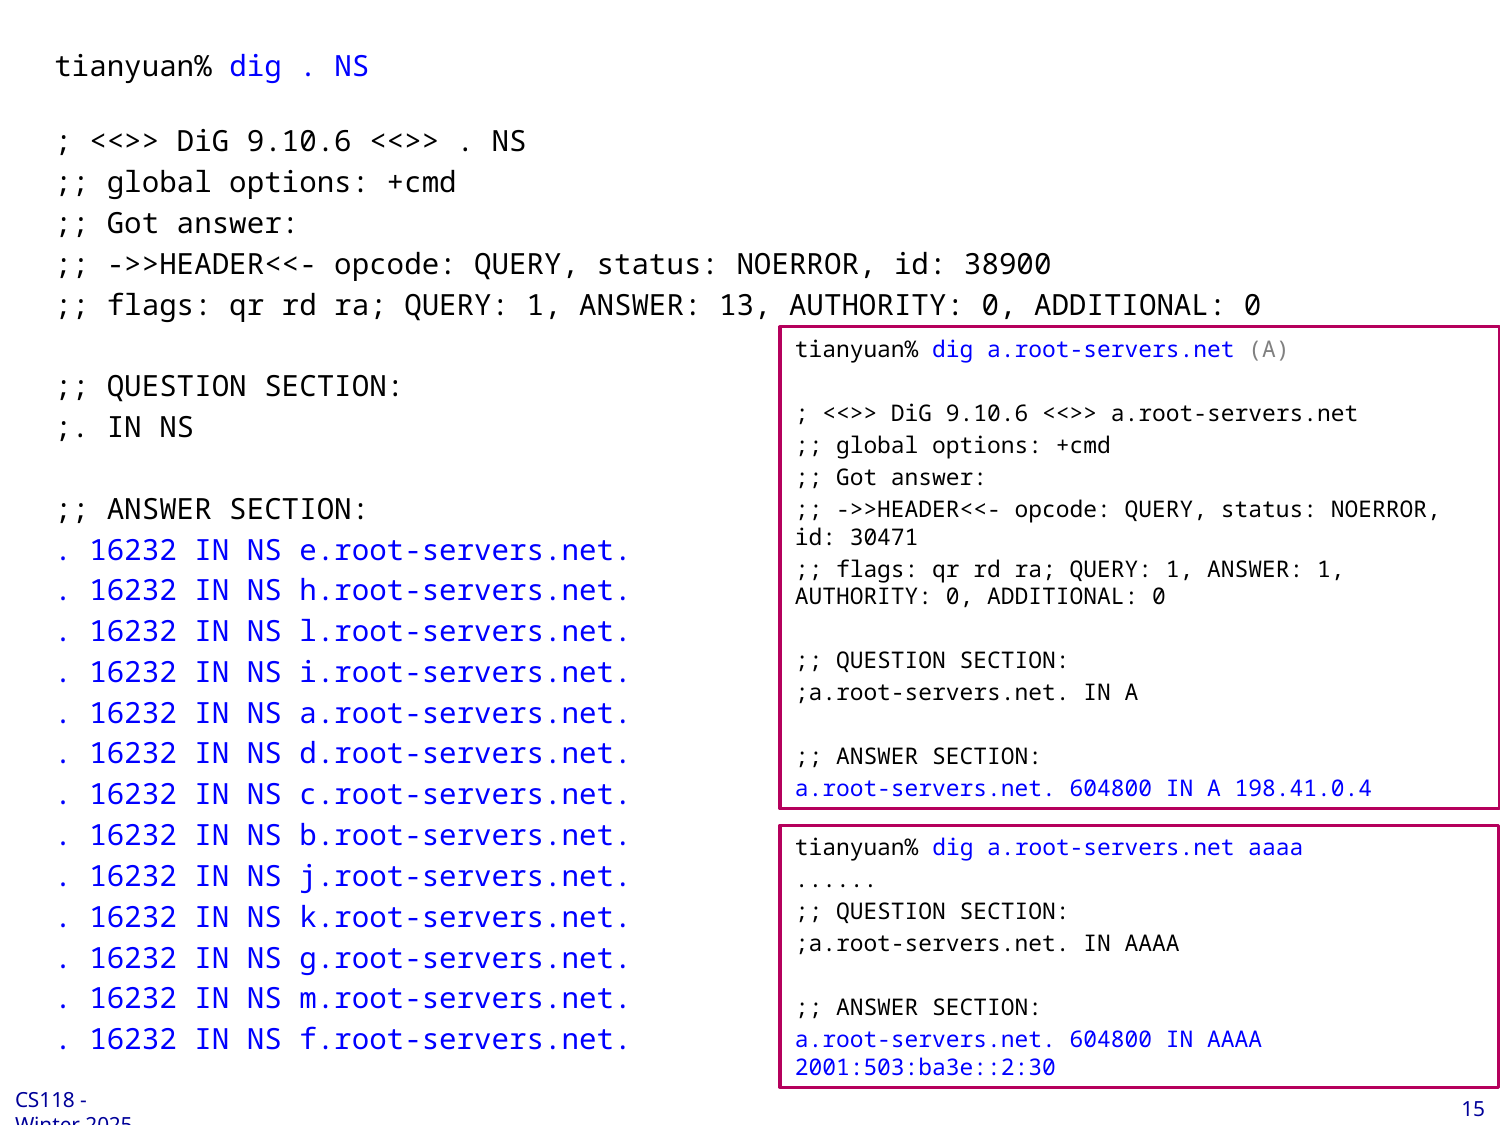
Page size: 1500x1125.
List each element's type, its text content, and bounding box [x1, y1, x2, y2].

slide_number 15 [1424, 1094, 1500, 1125]
text_box tianyuan% dig a.root-servers.net (A) ; <<>> DiG 9.10.6 <<>> a.root-servers.net ;; global options: +cmd ;; Got answer: ;; ->>HEADER<<- opcode: QUERY, status: NOERROR, id: 30471 ;; flags: qr rd ra; QUERY: 1, ANSWER: 1, AUTHORITY: 0, ADDITIONAL: 0 ;; QUESTION SECTION: ;a.root-servers.net. IN A ;; ANSWER SECTION: a.root-servers.net. 604800 IN A 198.41.0.4 [779, 326, 1500, 809]
text_box tianyuan% dig . NS ; <<>> DiG 9.10.6 <<>> . NS ;; global options: +cmd ;; Got answer: ;; ->>HEADER<<- opcode: QUERY, status: NOERROR, id: 38900 ;; flags: qr rd ra; QUERY: 1, ANSWER: 13, AUTHORITY: 0, ADDITIONAL: 0 ;; QUESTION SECTION: ;. IN NS ;; ANSWER SECTION: . 16232 IN NS e.root-servers.net. . 16232 IN NS h.root-servers.net. . 16232 IN NS l.root-servers.net. . 16232 IN NS i.root-servers.net. . 16232 IN NS a.root-servers.net. . 16232 IN NS d.root-servers.net. . 16232 IN NS c.root-servers.net. . 16232 IN NS b.root-servers.net. . 16232 IN NS j.root-servers.net. . 16232 IN NS k.root-servers.net. . 16232 IN NS g.root-servers.net. . 16232 IN NS m.root-servers.net. . 16232 IN NS f.root-servers.net. [39, 39, 1469, 1063]
footer CS118 - Winter 2025 [0, 1099, 169, 1125]
text_box tianyuan% dig a.root-servers.net aaaa ...... ;; QUESTION SECTION: ;a.root-servers.net. IN AAAA ;; ANSWER SECTION: a.root-servers.net. 604800 IN AAAA 2001:503:ba3e::2:30 [780, 825, 1499, 1088]
